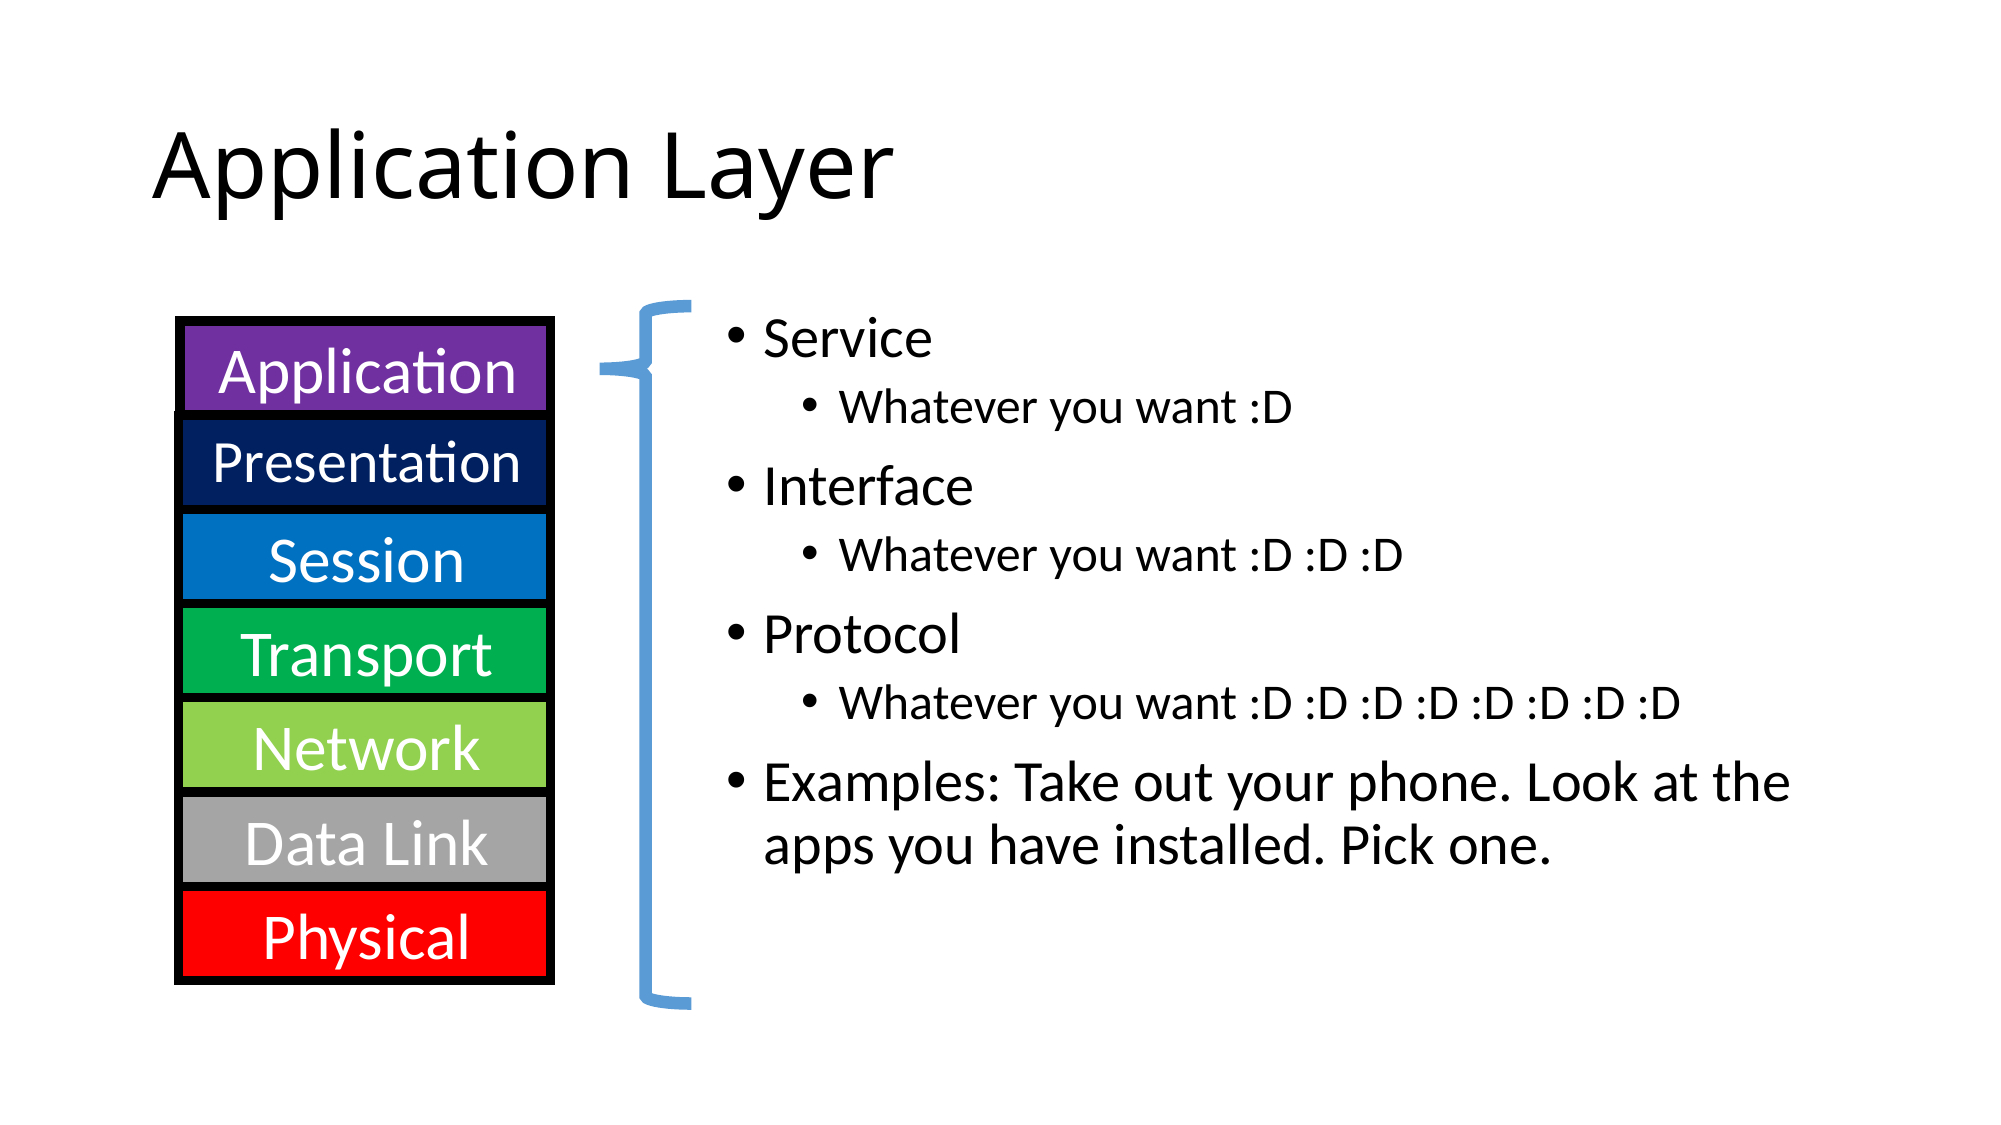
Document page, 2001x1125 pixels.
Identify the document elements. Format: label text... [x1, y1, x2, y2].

text_box Application [175, 320, 543, 414]
text_box Presentation [173, 414, 543, 508]
text_box Network [173, 697, 543, 791]
text_box [543, 508, 552, 602]
text_box [543, 320, 552, 414]
text_box [543, 414, 552, 508]
title Application Layer [137, 59, 1863, 278]
text_box Physical [173, 885, 543, 981]
list Service Whatever you want :D Interface Whatever you want :D :D :D Protocol Whatever you want :D :D :D :D :D :D :D :D Examples: Take out your phone. Look at the apps you have installed. Pick one. [711, 299, 1863, 1014]
text_box Transport [173, 602, 543, 697]
text_box [543, 885, 552, 981]
text_box [543, 791, 552, 885]
text_box Session [173, 508, 543, 602]
text_box Data Link [173, 791, 543, 885]
text_box [543, 697, 552, 791]
text_box [543, 602, 552, 697]
text_box [599, 305, 692, 1005]
